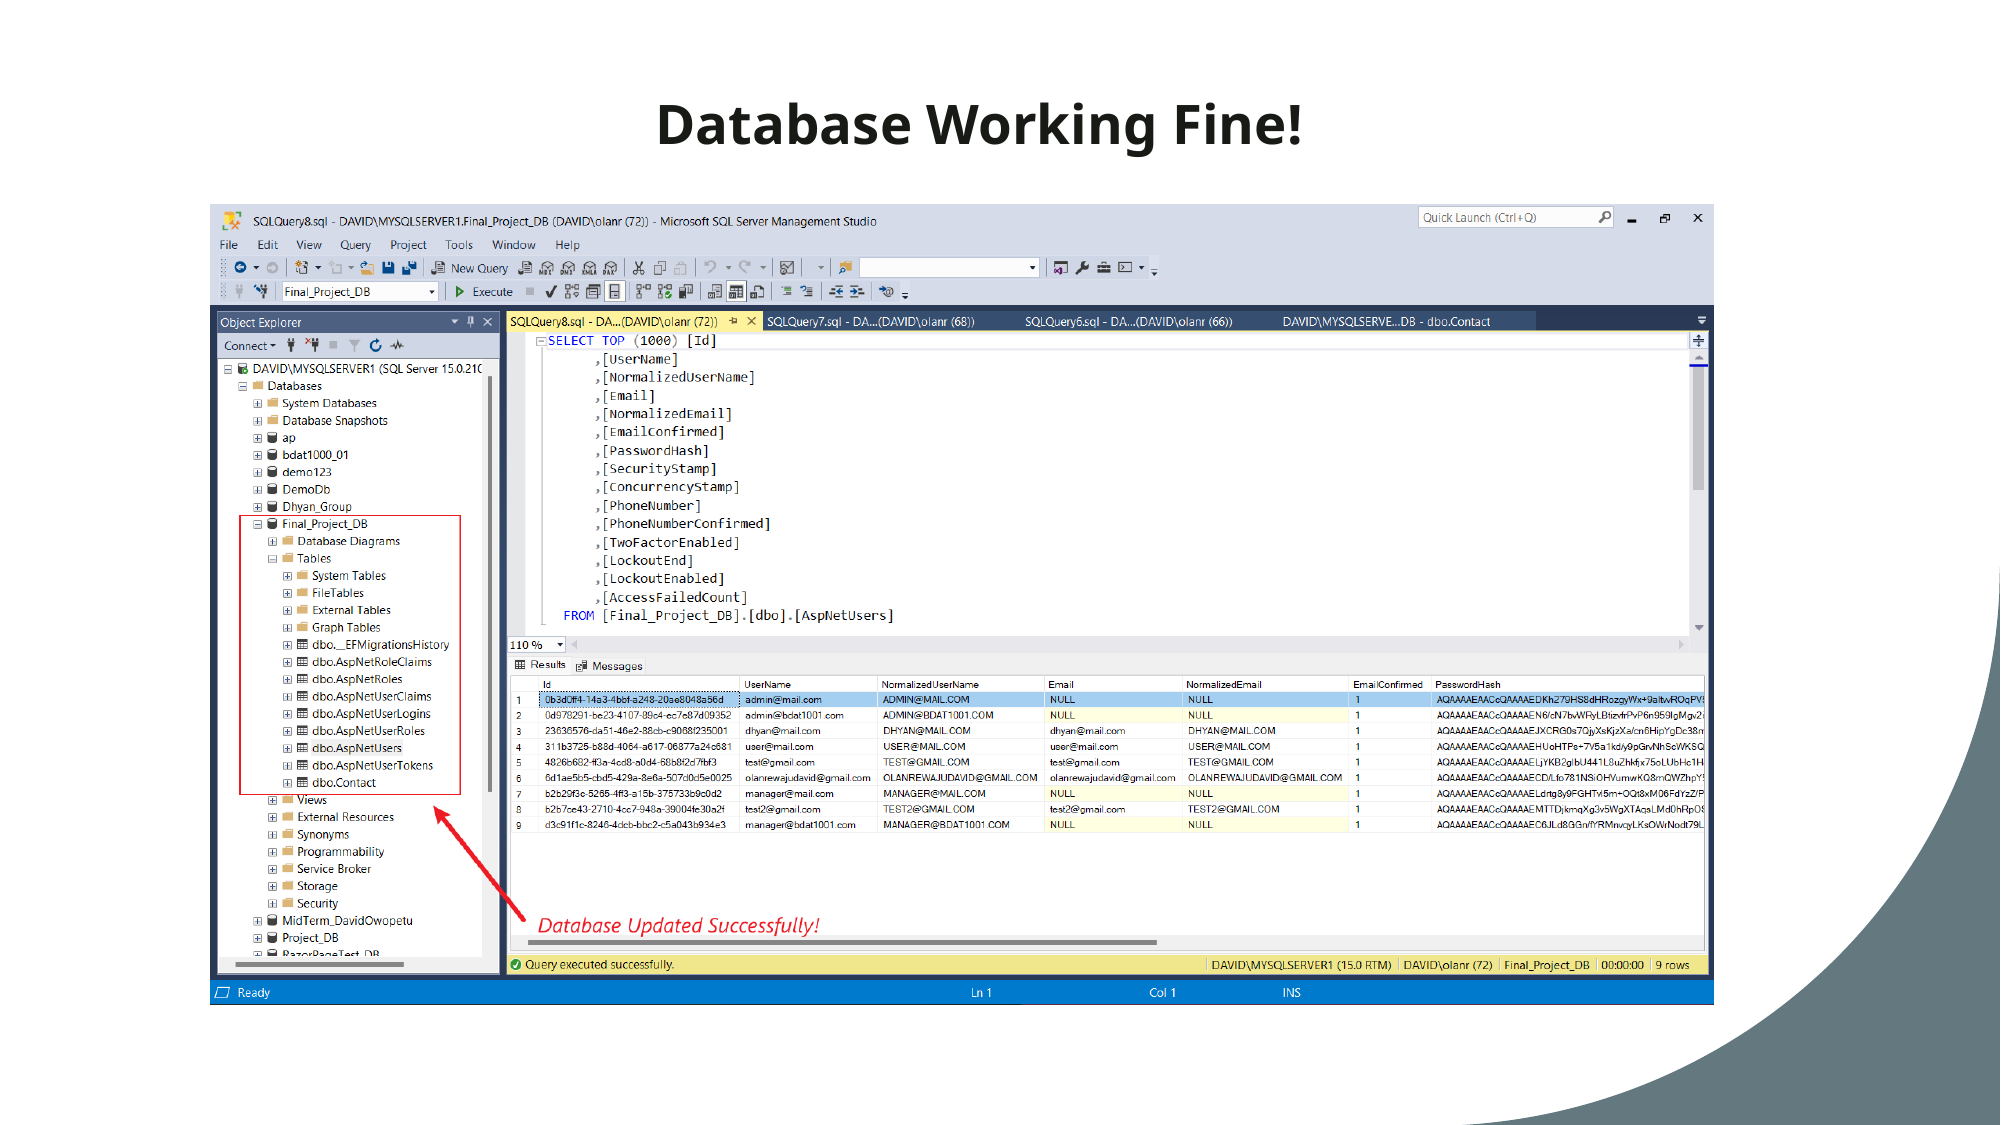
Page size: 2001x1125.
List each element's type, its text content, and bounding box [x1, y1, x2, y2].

title Database Working Fine! [640, 6, 1327, 164]
picture [210, 204, 1714, 1005]
